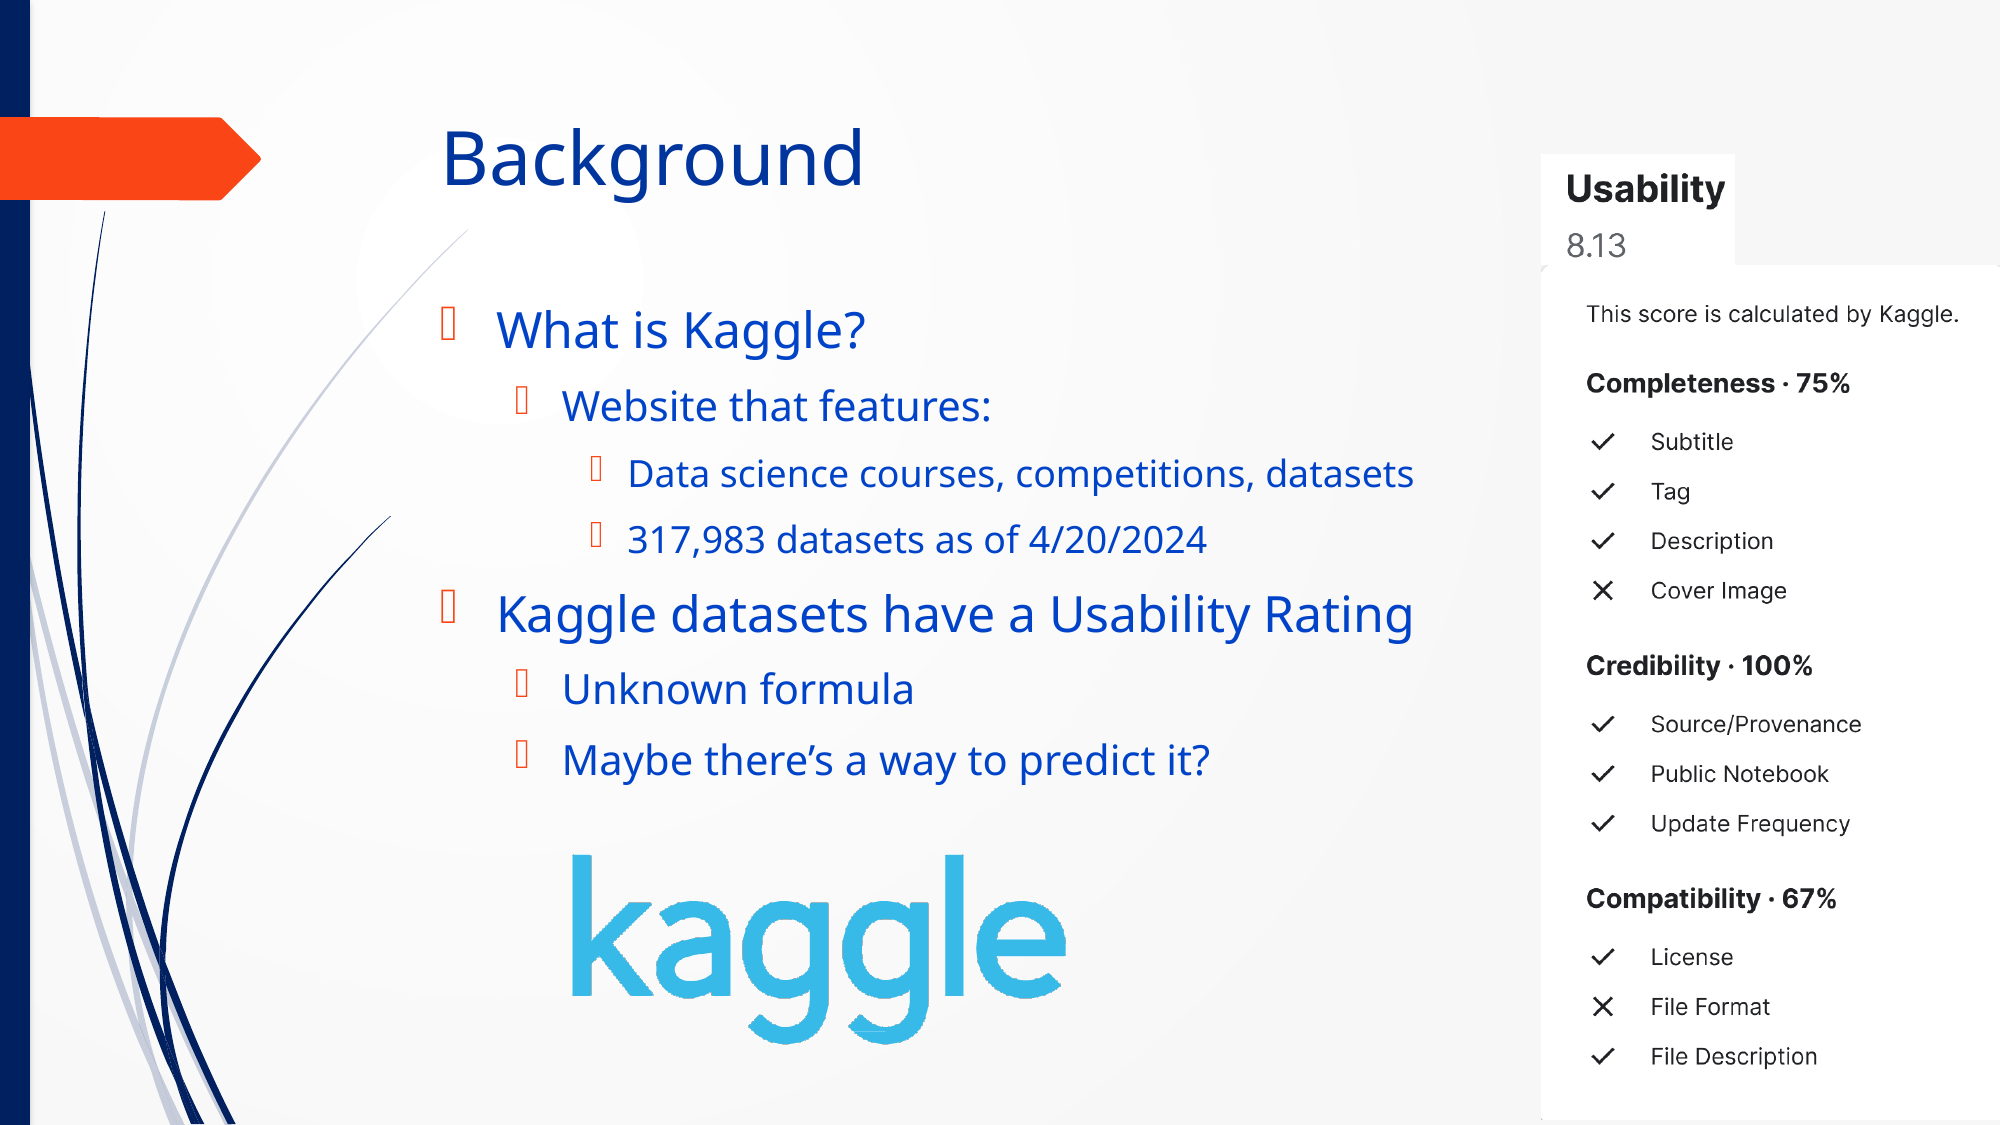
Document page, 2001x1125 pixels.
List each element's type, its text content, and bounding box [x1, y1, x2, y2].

picture [1541, 154, 2000, 1120]
list What is Kaggle? Website that features: Data science courses, competitions, datasets 317,983 datasets as of 4/20/2024 Kaggle datasets have a Usability Rating Unknown formula Maybe there’s a way to predict it? [424, 291, 1536, 911]
title Background [425, 102, 1888, 291]
picture [571, 853, 1066, 1045]
